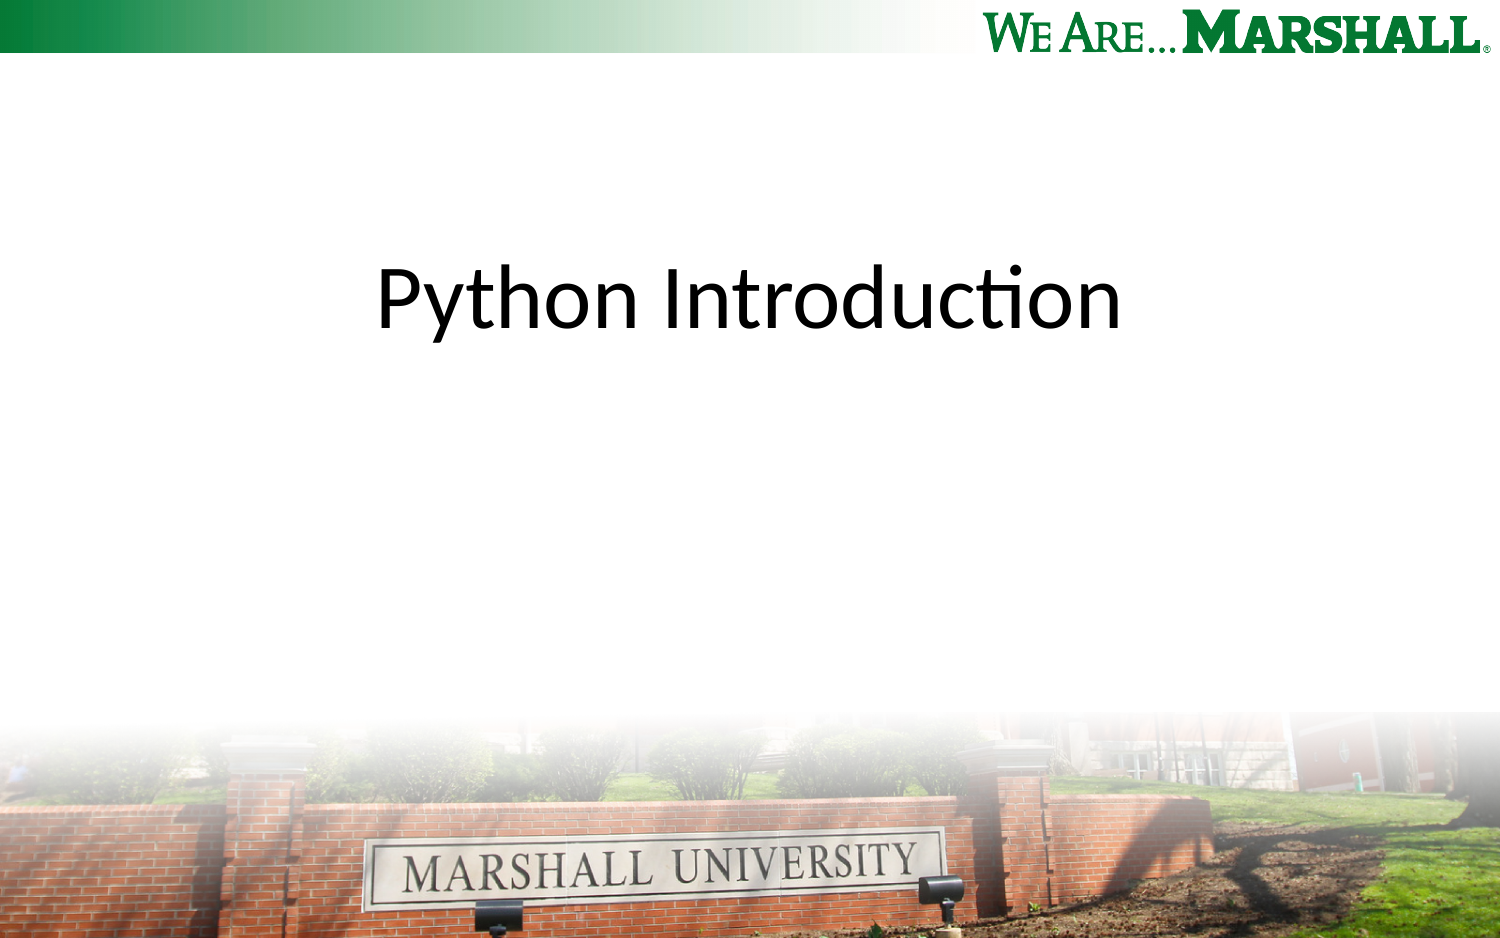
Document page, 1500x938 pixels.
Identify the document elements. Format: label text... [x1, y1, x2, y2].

title Python Introduction [112, 191, 1388, 393]
picture [0, 0, 1500, 938]
